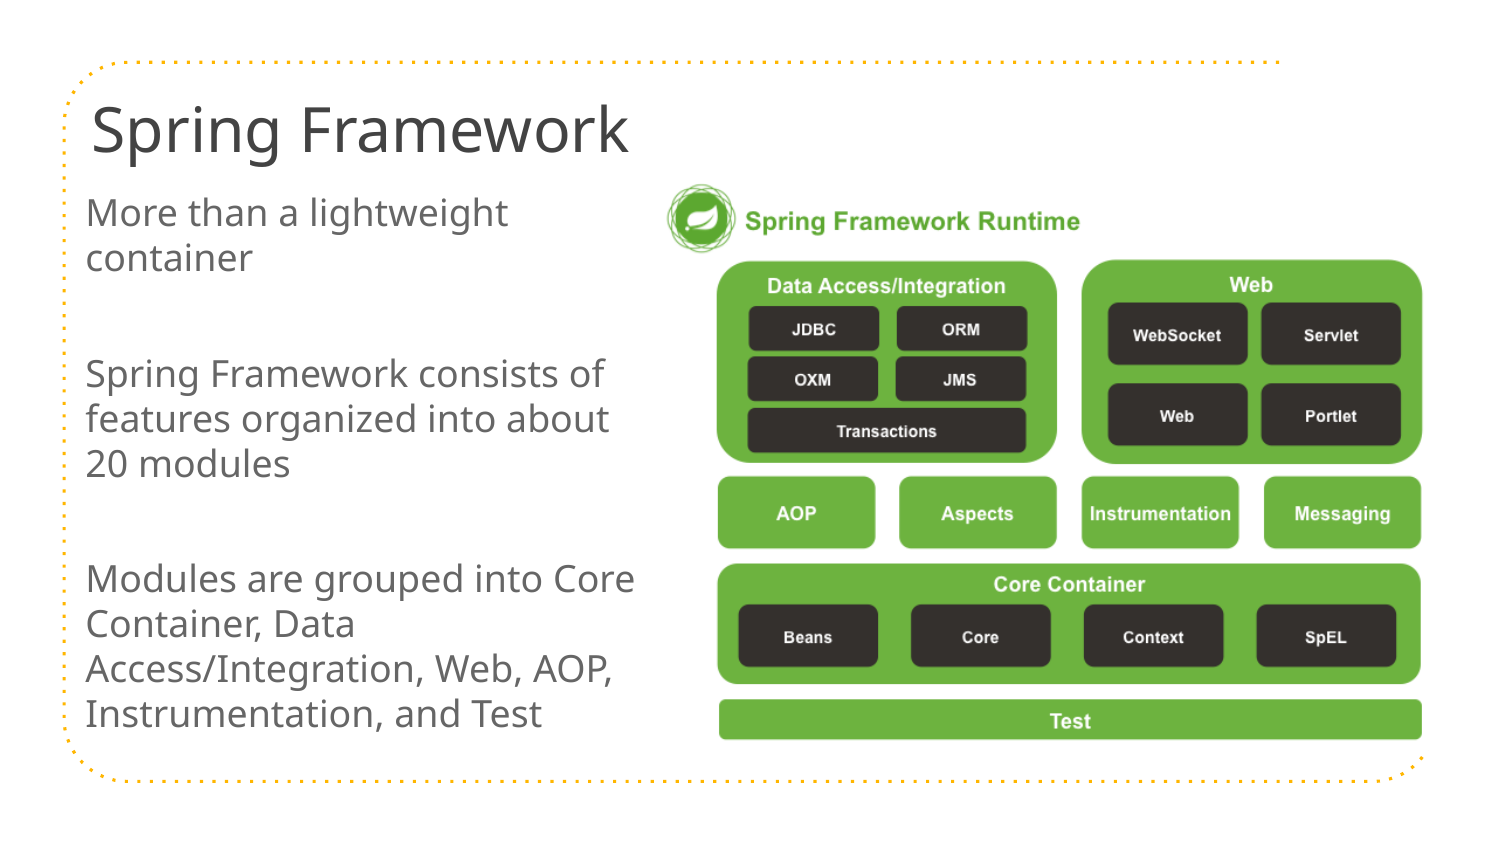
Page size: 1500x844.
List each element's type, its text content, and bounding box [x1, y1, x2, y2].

list More than a lightweight container Spring Framework consists of features organized into about 20 modules Modules are grouped into Core Container, Data Access/Integration, Web, AOP, Instrumentation, and Test [70, 174, 652, 672]
picture [656, 173, 1499, 750]
title Spring Framework [76, 74, 1406, 174]
